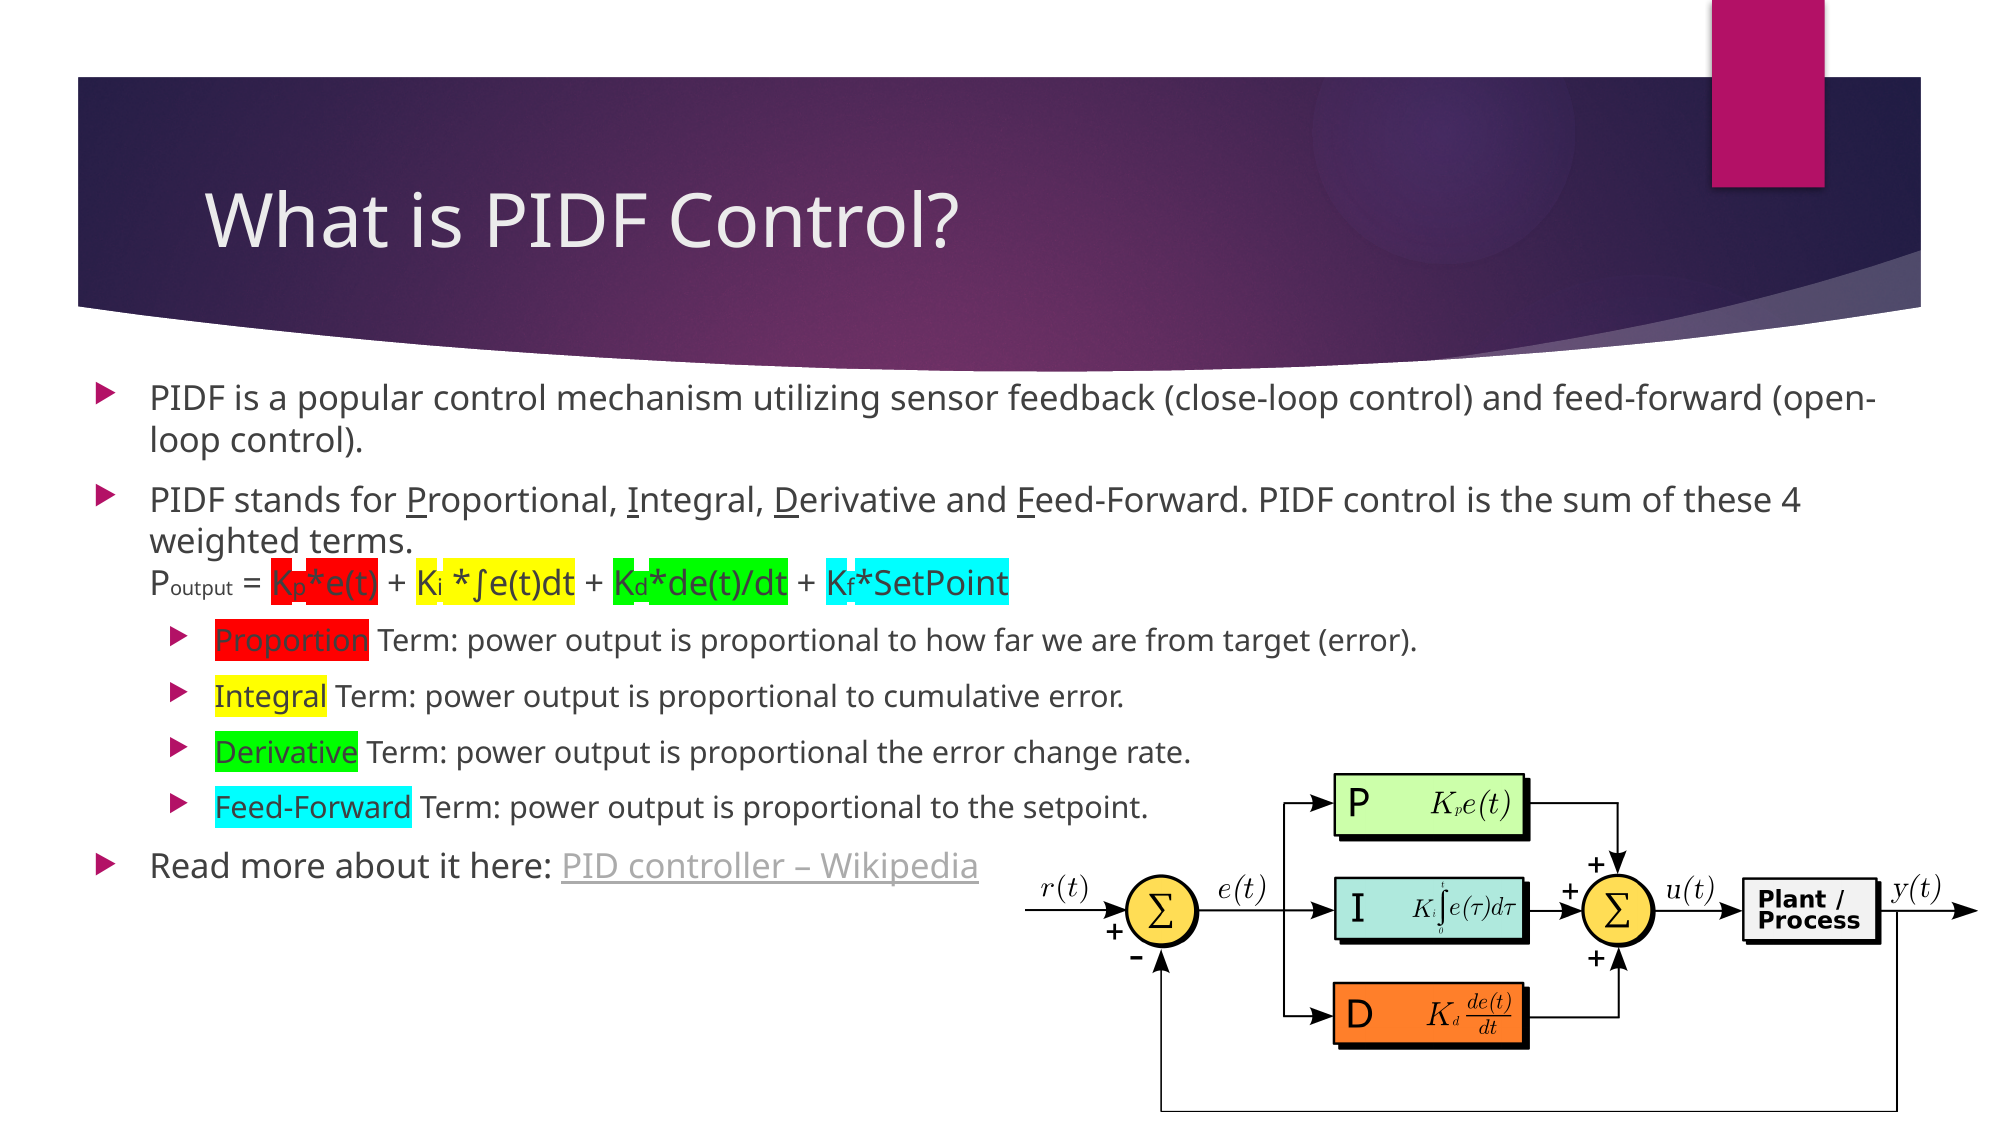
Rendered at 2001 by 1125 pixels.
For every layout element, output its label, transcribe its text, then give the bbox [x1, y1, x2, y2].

text_box [975, 537, 1025, 588]
title What is PIDF Control? [189, 159, 1627, 276]
list PIDF is a popular control mechanism utilizing sensor feedback (close-loop control) and feed-forward (open-loop control). PIDF stands for Proportional, Integral, Derivative and Feed-Forward. PIDF control is the sum of these 4 weighted terms. Poutput = Kp*e(t) + Ki *∫e(t)dt + Kd*de(t)/dt + Kf*SetPoint Proportion Term: power output is proportional to how far we are from target (error). Integral Term: power output is proportional to cumulative error. Derivative Term: power output is proportional the error change rate. Feed-Forward Term: power output is proportional to the setpoint. Read more about it here: PID controller – Wikipedia [78, 368, 1902, 901]
picture [1024, 773, 1978, 1112]
